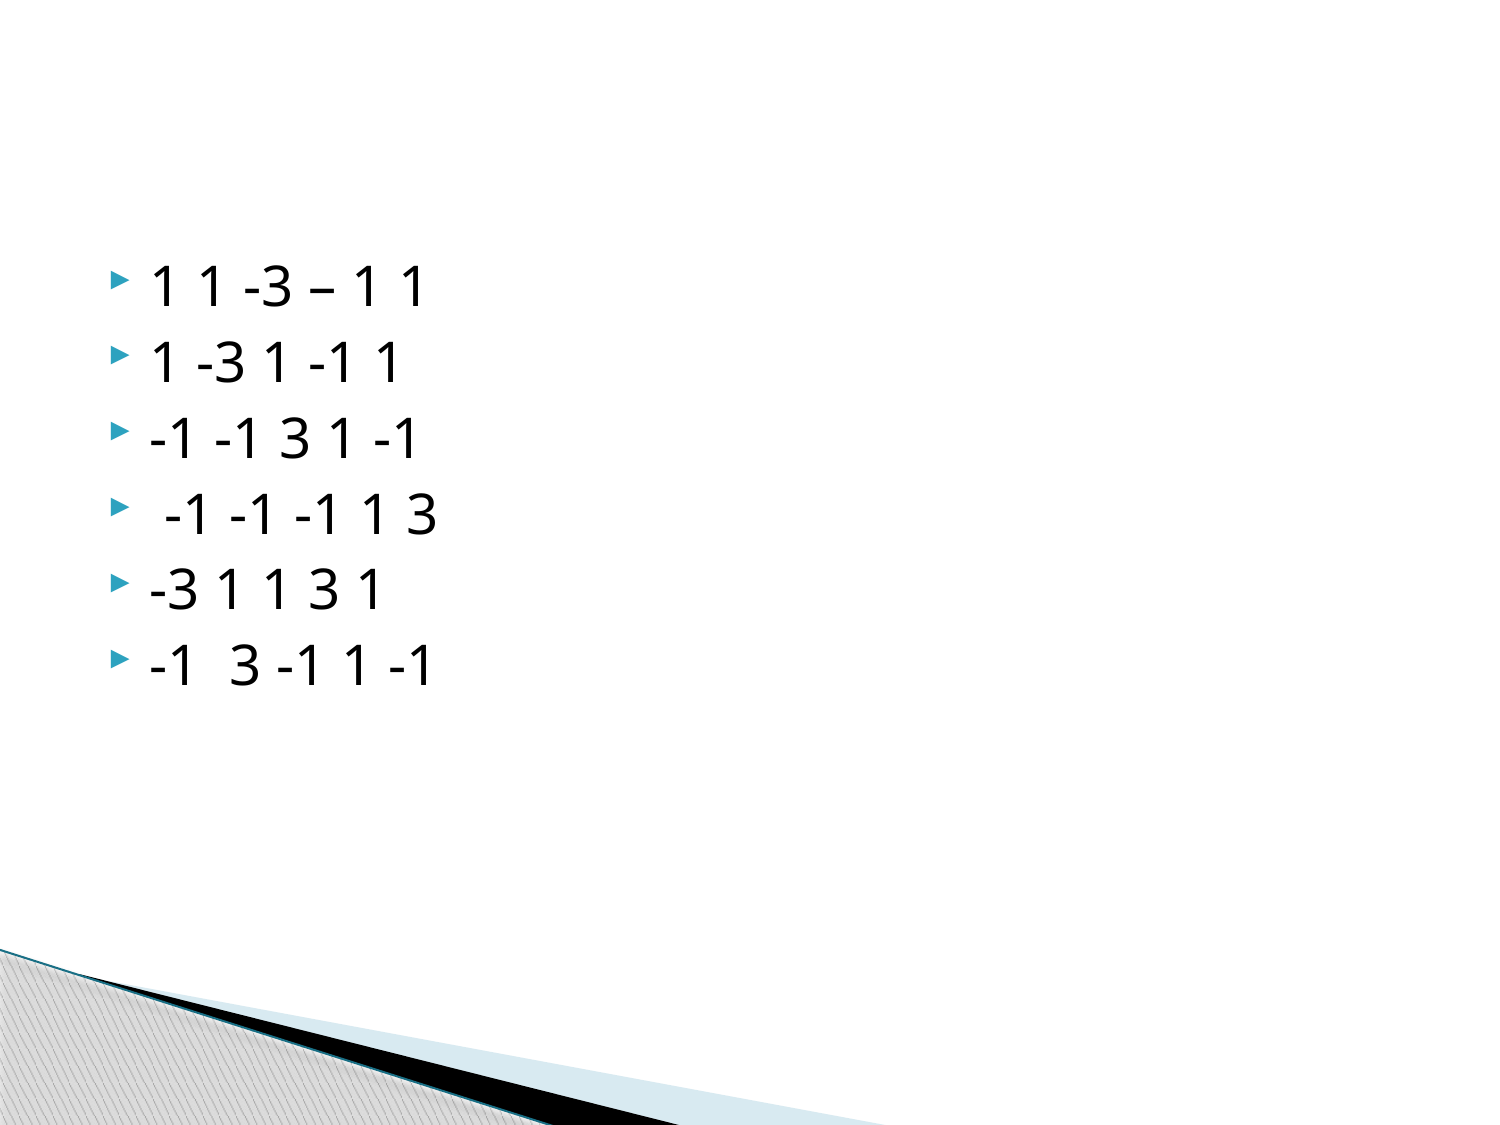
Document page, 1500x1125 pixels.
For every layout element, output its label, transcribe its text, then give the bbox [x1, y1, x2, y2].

list 1 1 -3 – 1 1 1 -3 1 -1 1 -1 -1 3 1 -1 -1 -1 -1 1 3 -3 1 1 3 1 -1 3 -1 1 -1 [75, 243, 1425, 986]
